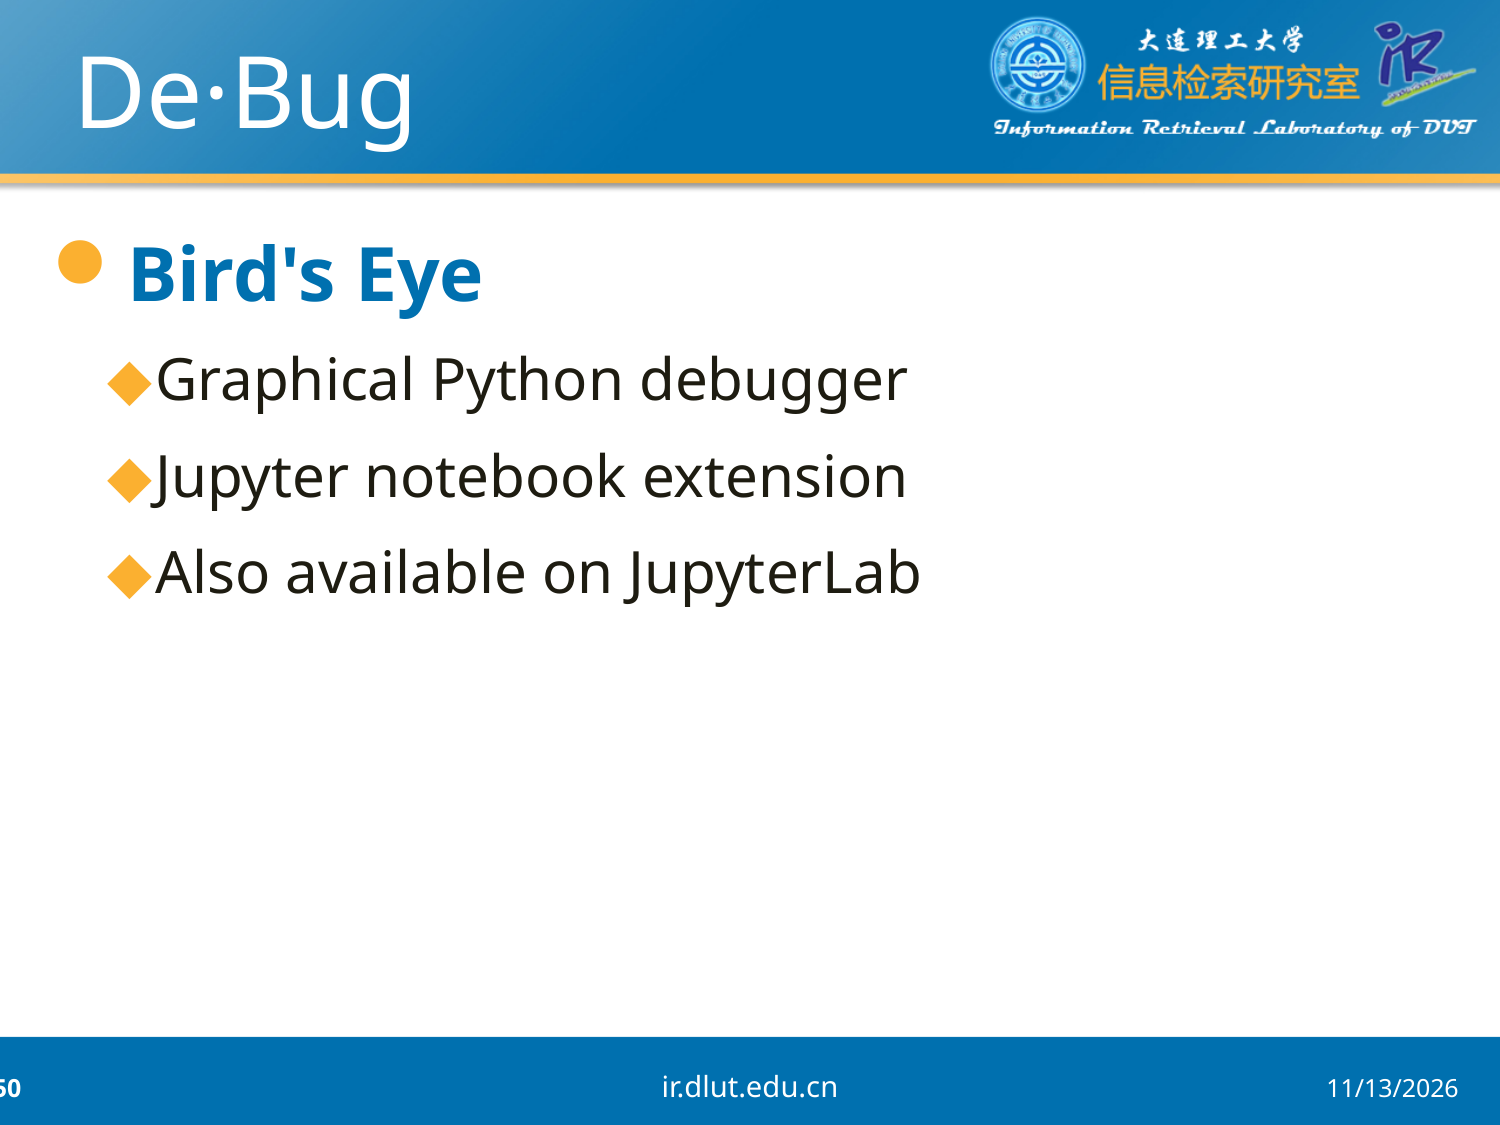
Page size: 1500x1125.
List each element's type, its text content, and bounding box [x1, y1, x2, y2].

title De·Bug [58, 20, 944, 158]
list Bird's Eye Graphical Python debugger Jupyter notebook extension Also available on JupyterLab [37, 218, 1459, 1023]
picture [0, 0, 1500, 1125]
